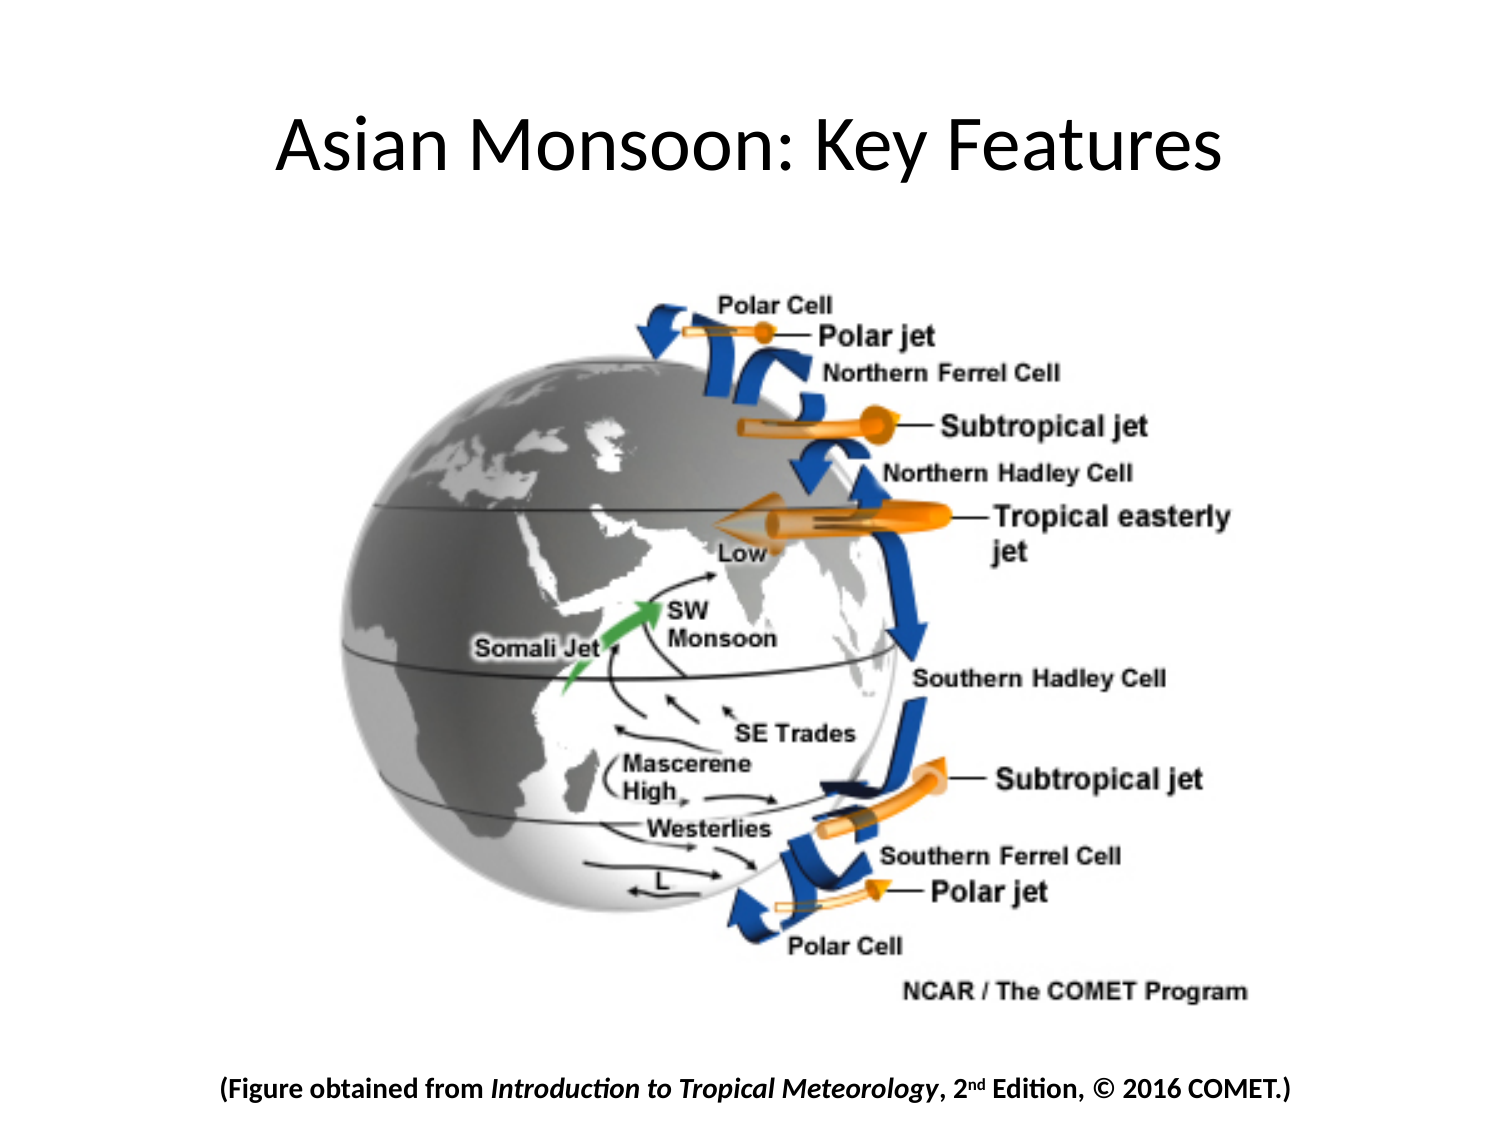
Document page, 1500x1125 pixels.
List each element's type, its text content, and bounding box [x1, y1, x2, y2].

text_box (Figure obtained from Introduction to Tropical Meteorology, 2nd Edition, © 2016 COMET.) [204, 1062, 1307, 1113]
picture [255, 262, 1256, 1013]
title Asian Monsoon: Key Features [75, 45, 1425, 233]
